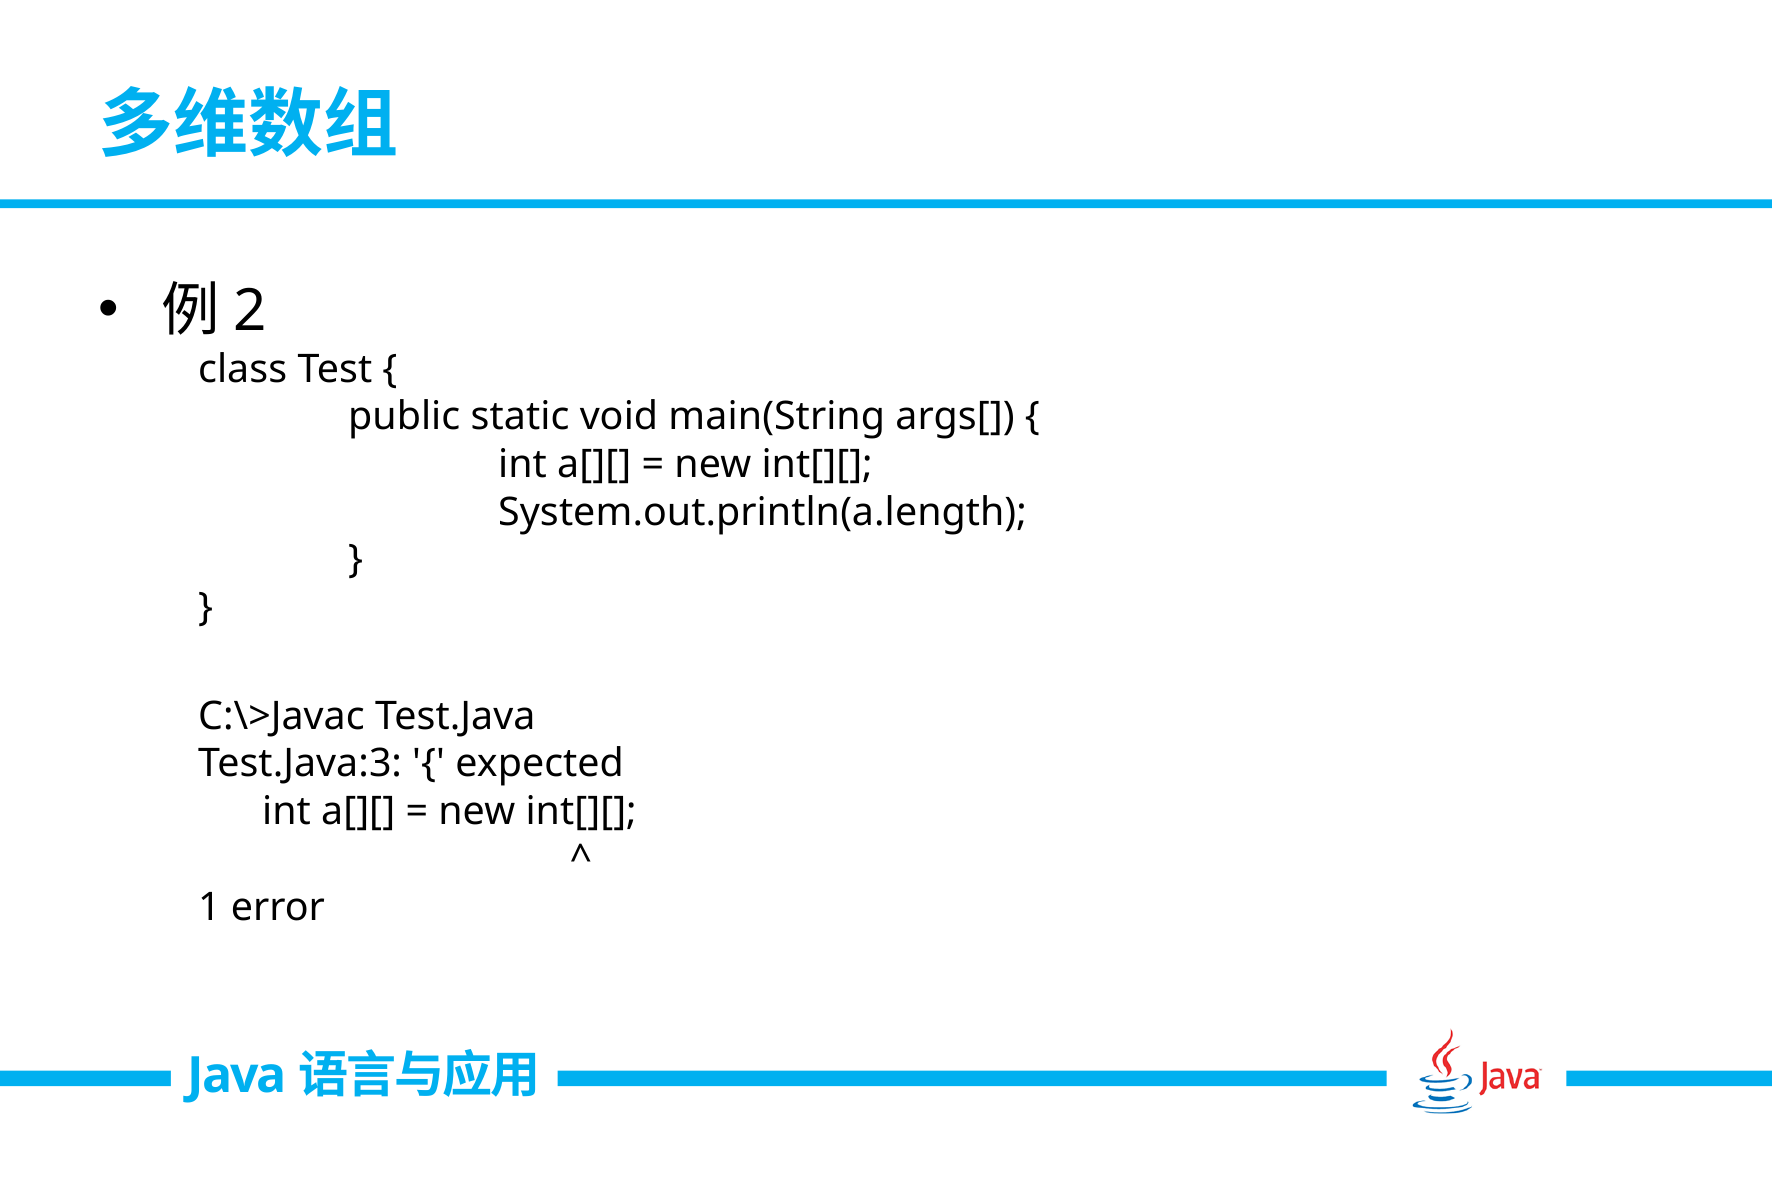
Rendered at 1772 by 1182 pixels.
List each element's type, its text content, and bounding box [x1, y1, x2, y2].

title 多维数组 [80, 73, 1677, 168]
list 例2 class Test { public static void main(String args[]) { int a[][] = new int[][]; System.out.println(a.length); } } C:\>Javac Test.Java Test.Java:3: '{' expected int a[][] = new int[][]; ^ 1 error [80, 228, 1677, 1009]
picture [1386, 1019, 1567, 1117]
